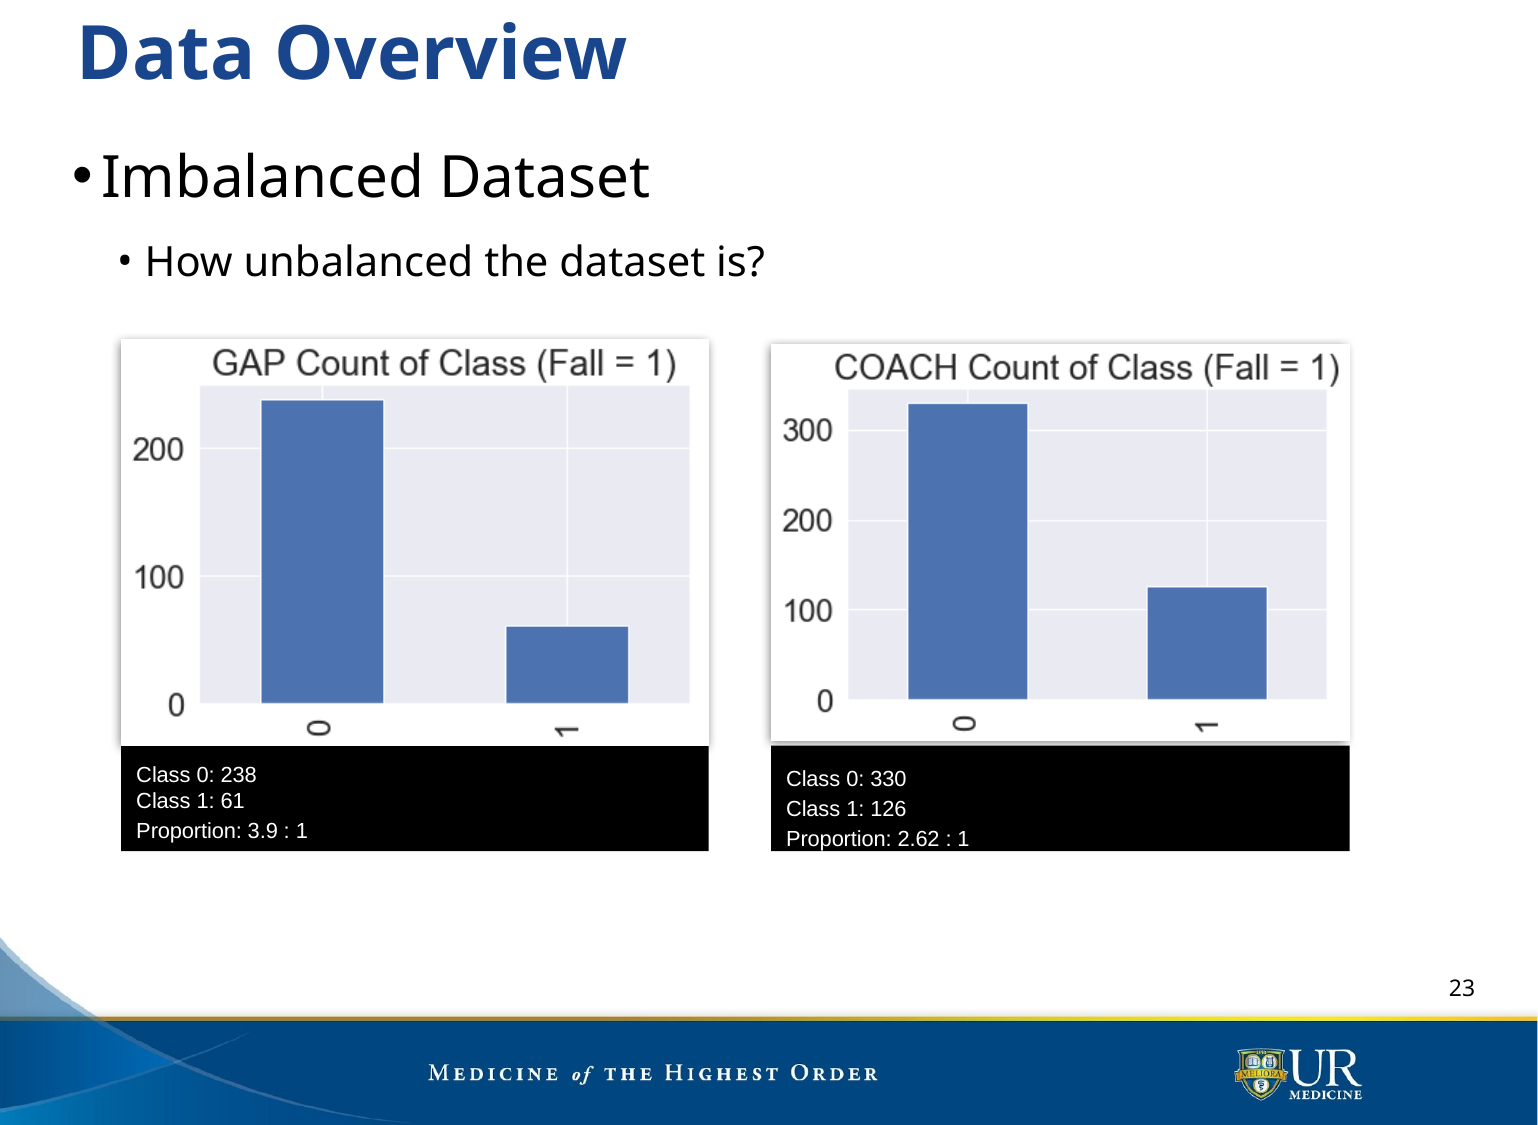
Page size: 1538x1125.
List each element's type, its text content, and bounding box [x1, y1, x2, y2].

slide_number 23 [1116, 974, 1476, 1006]
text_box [120, 339, 1350, 852]
picture [0, 0, 1538, 1125]
title Data Overview [76, 18, 1461, 124]
list Imbalanced Dataset How unbalanced the dataset is? [26, 139, 1512, 365]
